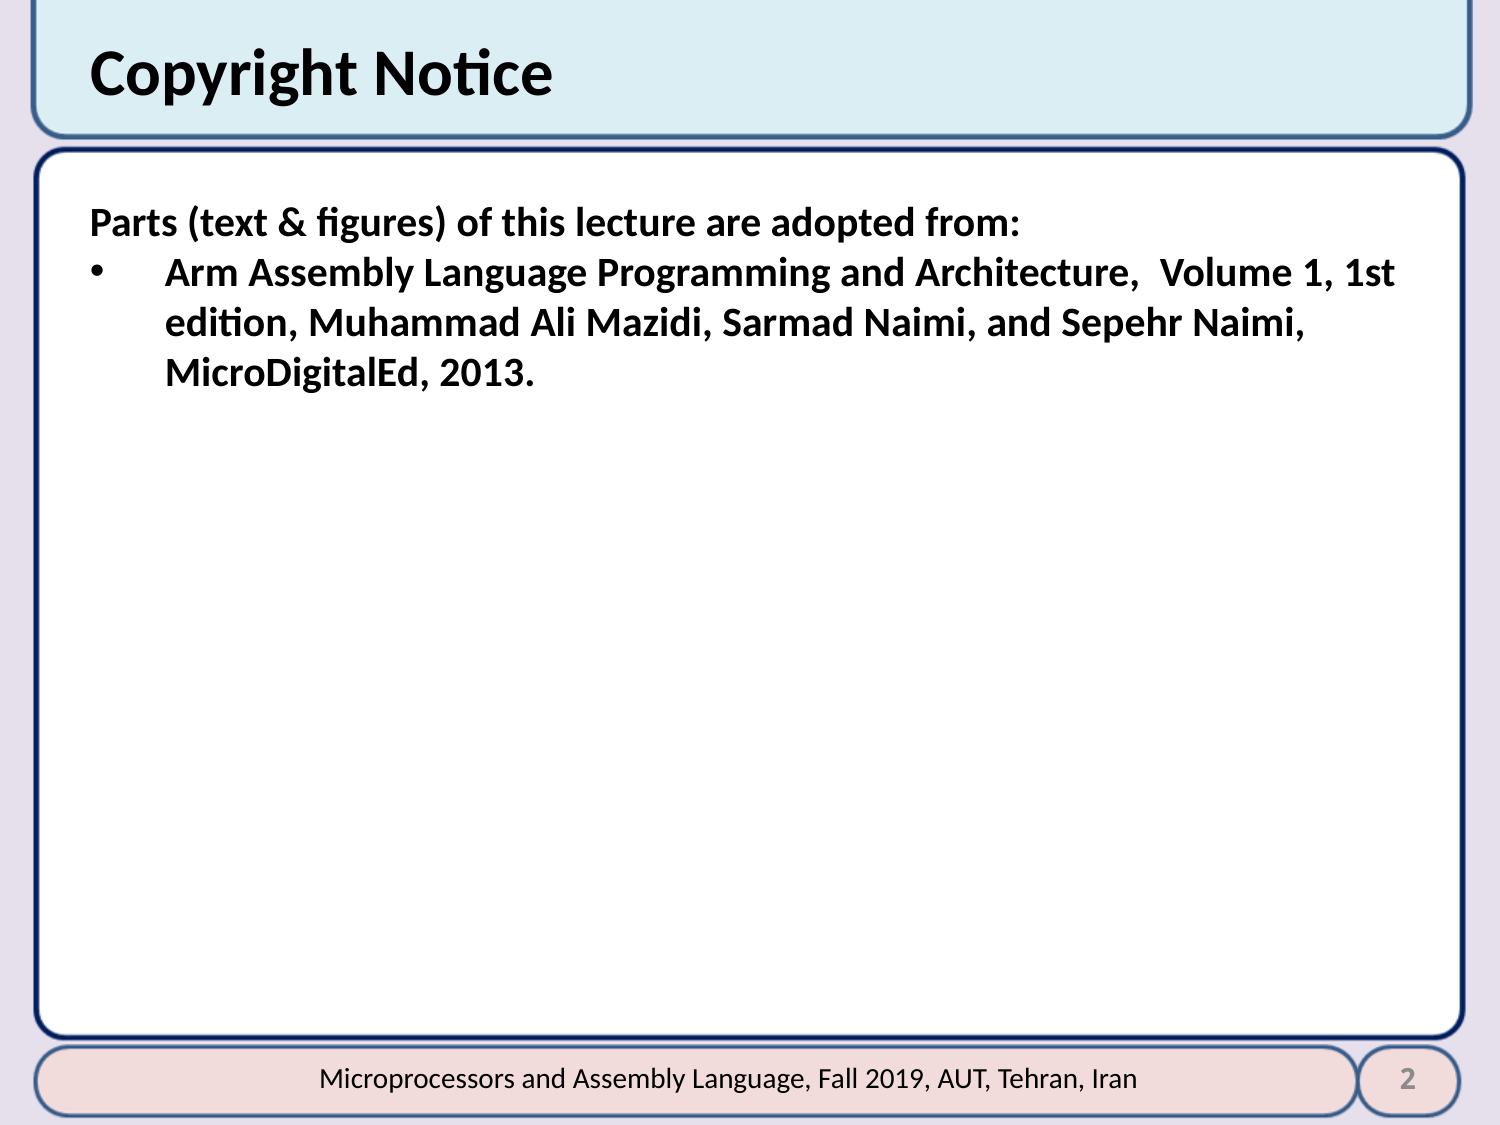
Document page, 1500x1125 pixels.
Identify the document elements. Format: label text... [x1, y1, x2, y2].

text_box Microprocessors and Assembly Language, Fall 2019, AUT, Tehran, Iran [162, 1051, 1288, 1102]
title Copyright Notice [75, 0, 1425, 138]
text_box Parts (text & figures) of this lecture are adopted from: Arm Assembly Language Programming and Architecture, Volume 1, 1st edition, Muhammad Ali Mazidi, Sarmad Naimi, and Sepehr Naimi, MicroDigitalEd, 2013. [74, 187, 1433, 743]
slide_number 2 [1363, 1049, 1453, 1110]
picture [0, 0, 1500, 1125]
